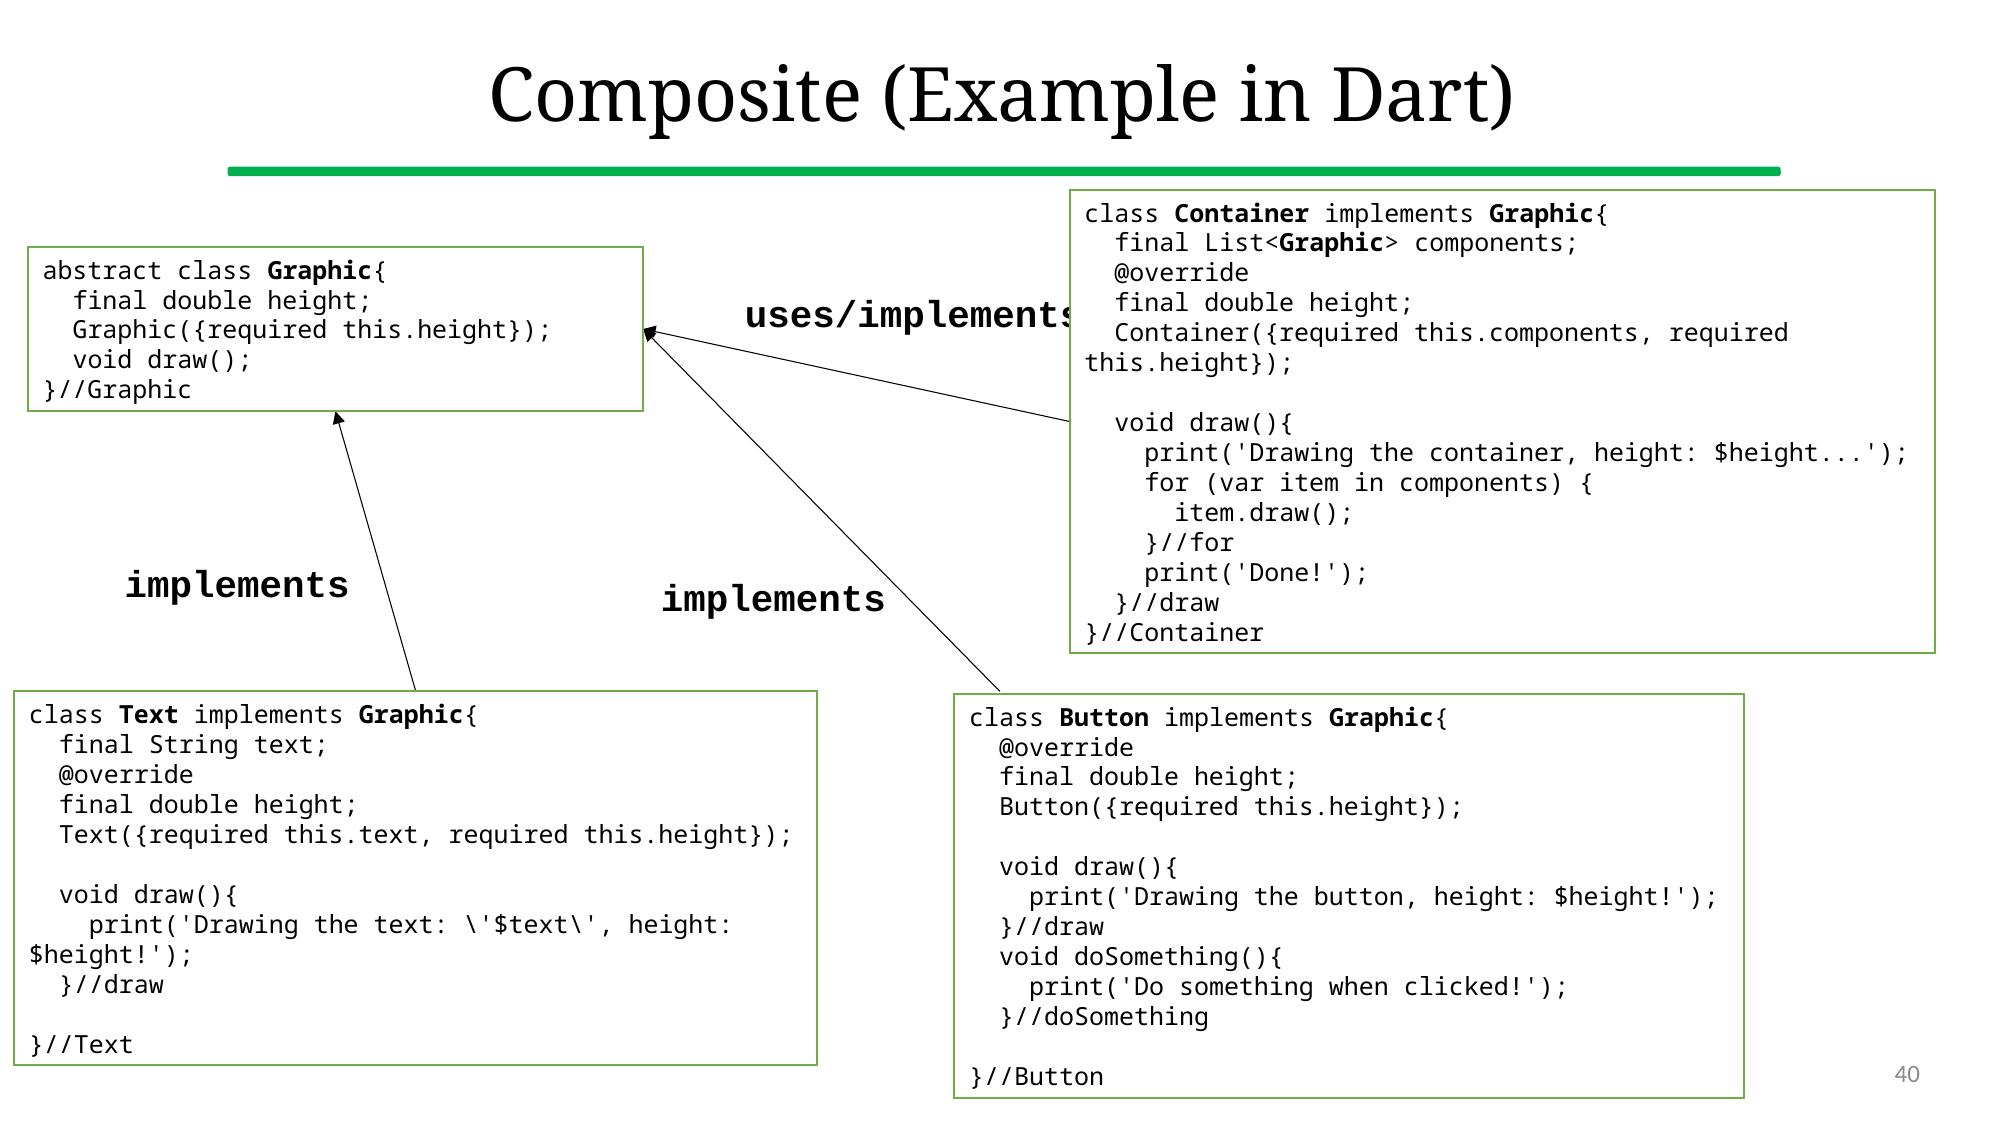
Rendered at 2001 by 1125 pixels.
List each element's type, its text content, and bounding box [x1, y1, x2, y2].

slide_number 40 [1412, 1042, 1936, 1103]
text_box class Container implements Graphic{ final List<Graphic> components; @override final double height; Container({required this.components, required this.height}); void draw(){ print('Drawing the container, height: $height...'); for (var item in components) { item.draw(); }//for print('Done!'); }//draw }//Container [1069, 189, 1936, 654]
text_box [335, 413, 416, 692]
text_box uses/implements [729, 282, 1069, 330]
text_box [643, 425, 1000, 692]
text_box class Text implements Graphic{ final String text; @override final double height; Text({required this.text, required this.height}); void draw(){ print('Drawing the text: \'$text\', height: $height!'); }//draw }//Text [13, 690, 818, 1066]
text_box abstract class Graphic{ final double height; Graphic({required this.height}); void draw(); }//Graphic [27, 246, 644, 412]
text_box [643, 330, 1070, 425]
text_box implements [109, 552, 335, 613]
title Composite (Example in Dart) [70, 26, 1936, 168]
text_box class Button implements Graphic{ @override final double height; Button({required this.height}); void draw(){ print('Drawing the button, height: $height!'); }//draw void doSomething(){ print('Do something when clicked!'); }//doSomething }//Button [953, 693, 1745, 1099]
